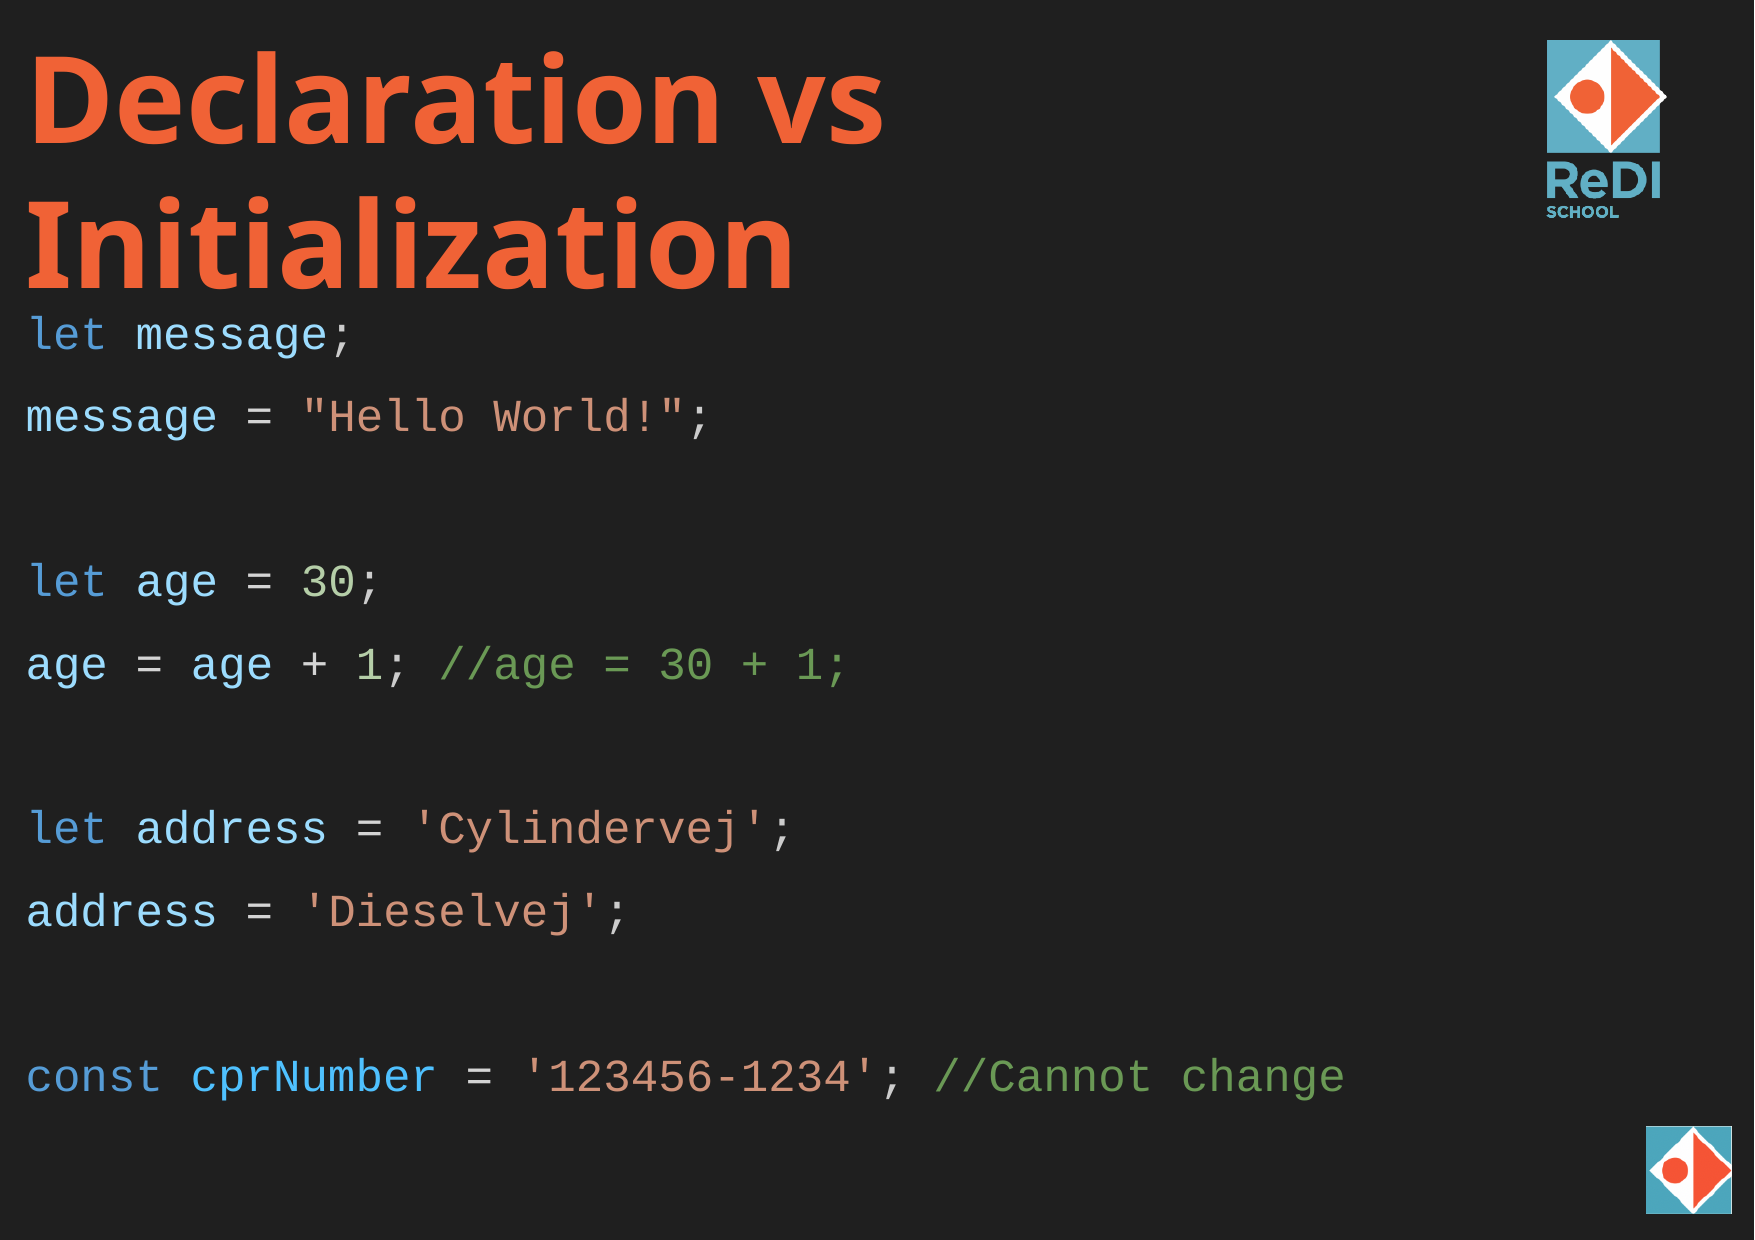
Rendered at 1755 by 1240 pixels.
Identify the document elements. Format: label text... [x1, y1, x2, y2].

picture [1646, 1126, 1733, 1214]
title Declaration vs Initialization [25, 22, 1531, 313]
picture [1546, 40, 1667, 222]
text_box let message; message = "Hello World!"; let age = 30; age = age + 1; //age = 30 + 1; let address = 'Cylindervej'; address = 'Dieselvej'; const cprNumber = '123456-1234'; //Cannot change [10, 261, 1744, 1116]
